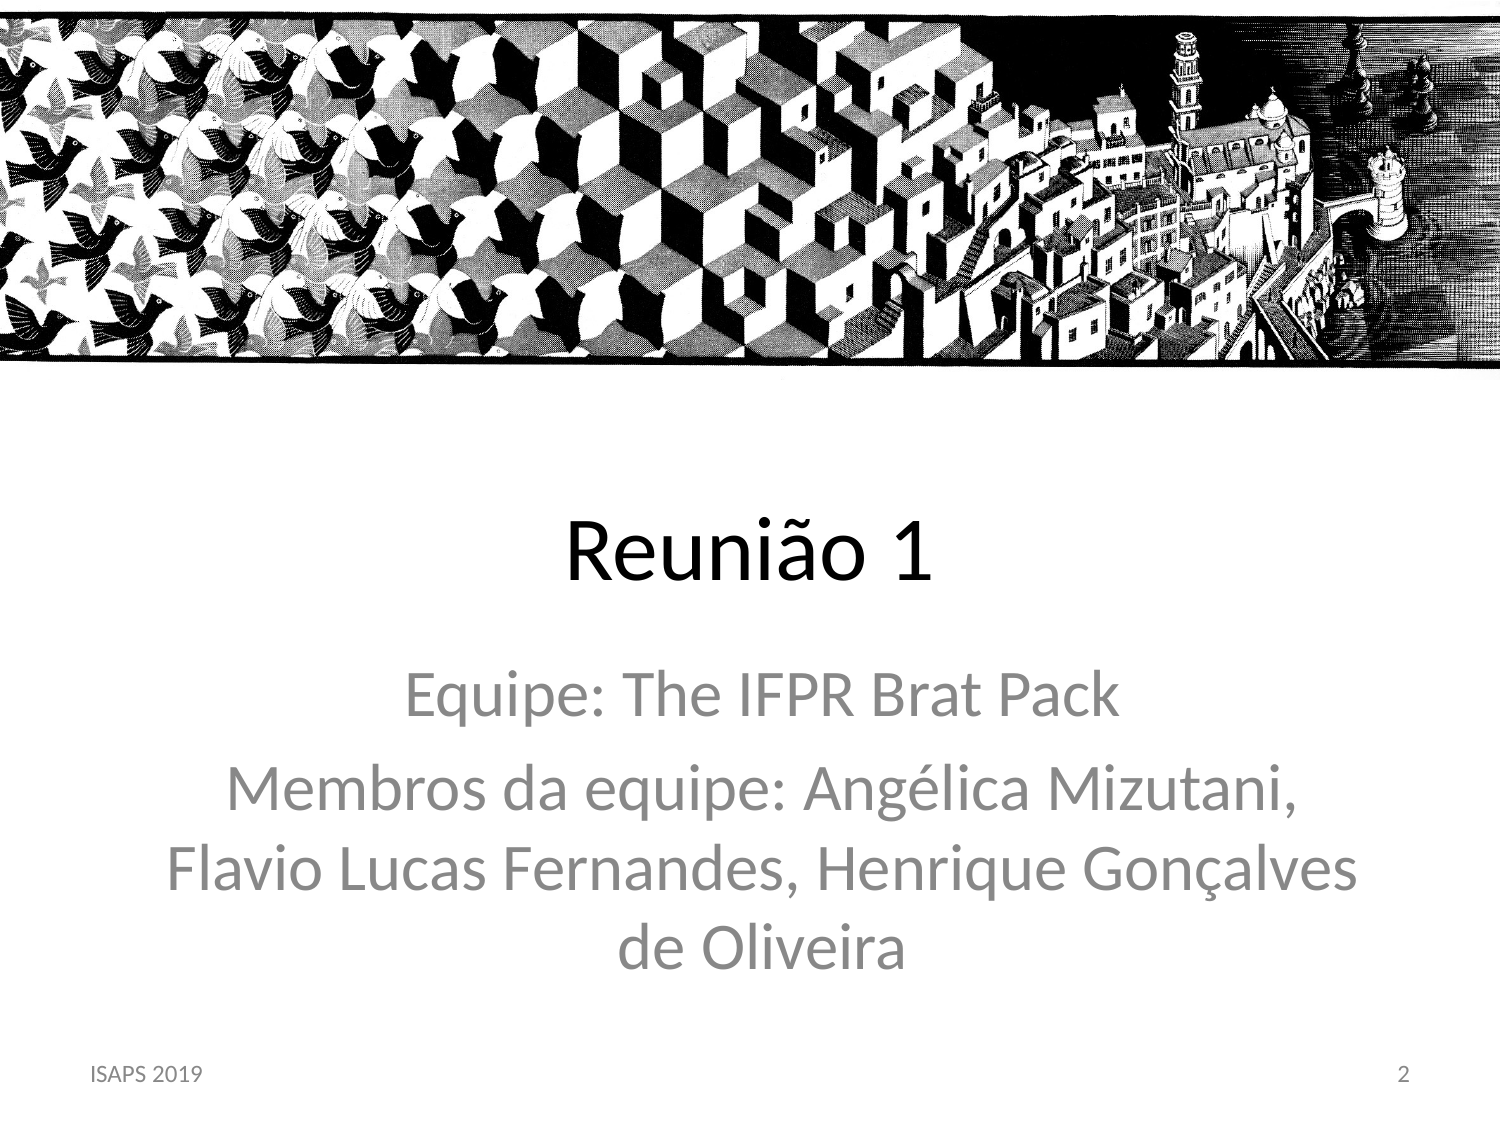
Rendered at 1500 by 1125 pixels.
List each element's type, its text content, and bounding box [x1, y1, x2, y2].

subtitle Equipe: The IFPR Brat Pack Membros da equipe: Angélica Mizutani, Flavio Lucas Fernandes, Henrique Gonçalves de Oliveira [125, 642, 1401, 1043]
title Reunião 1 [112, 422, 1388, 664]
slide_number ISAPS 2019 [75, 1042, 425, 1103]
picture [0, 1, 1500, 380]
slide_number ‹#› [1074, 1042, 1425, 1103]
